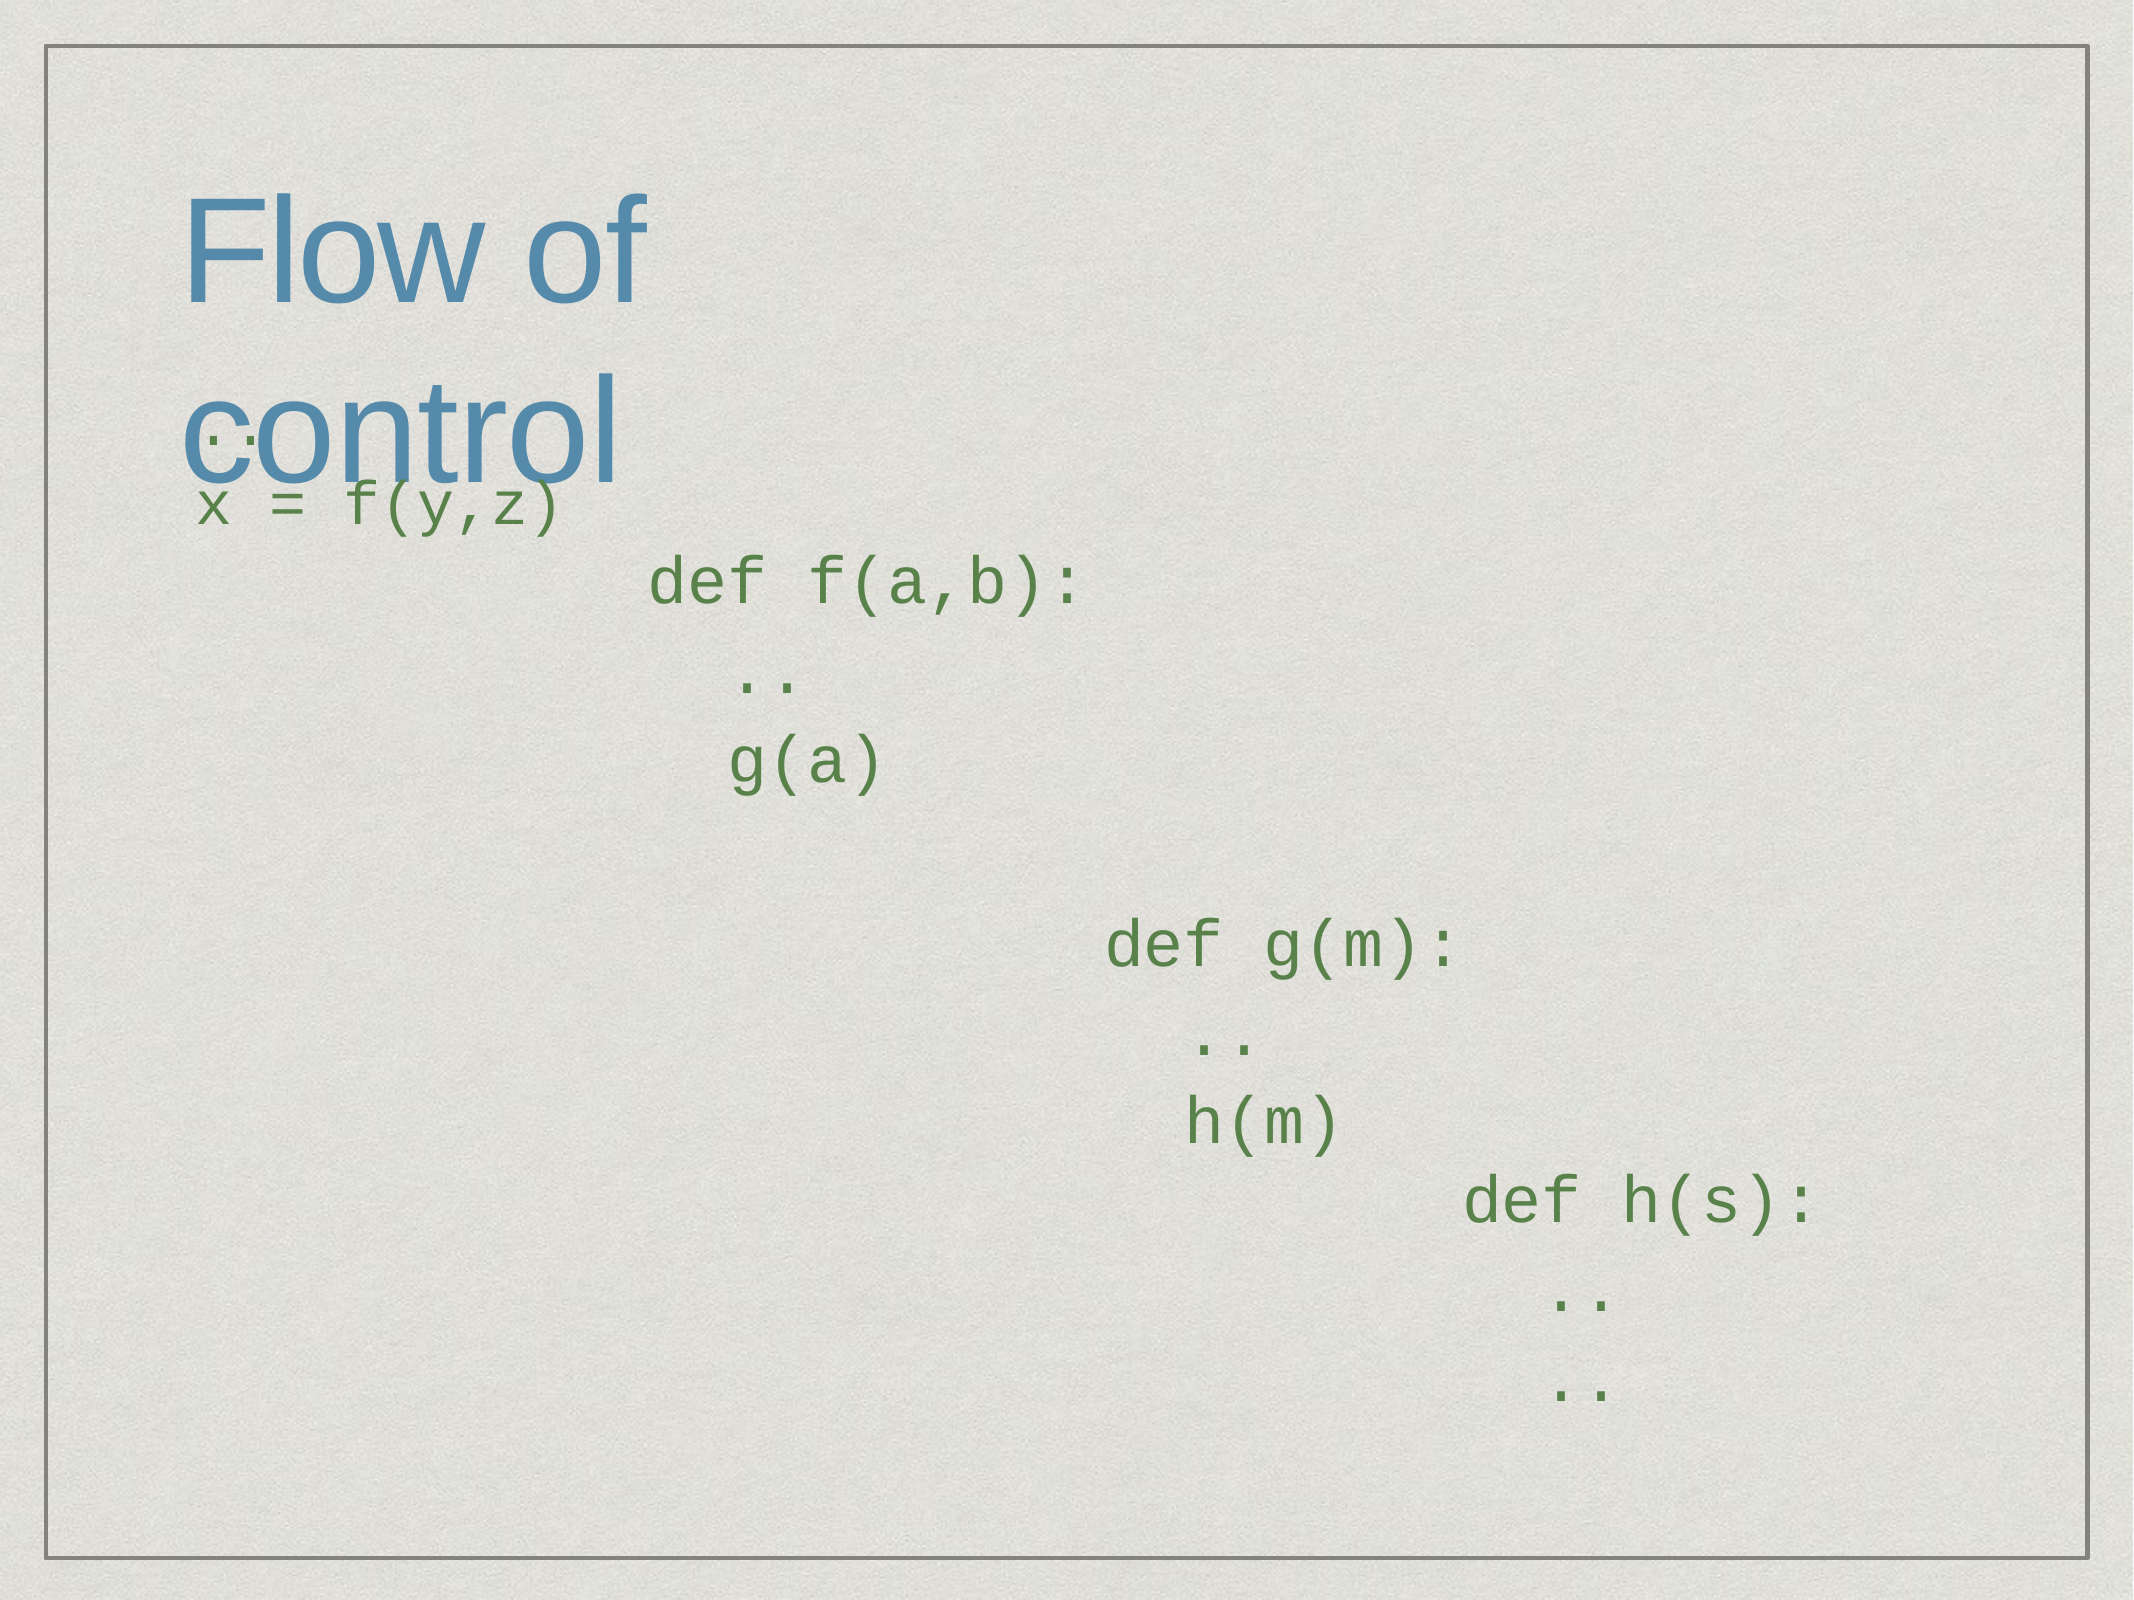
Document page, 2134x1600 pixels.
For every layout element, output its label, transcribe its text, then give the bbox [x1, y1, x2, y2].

title Flow of control [177, 150, 1132, 513]
picture [0, 0, 2134, 1600]
text_box .. x = f(y,z) def f(a,b): .. g(a) def g(m): .. h(m) def h(s): .. .. [193, 376, 1823, 1415]
